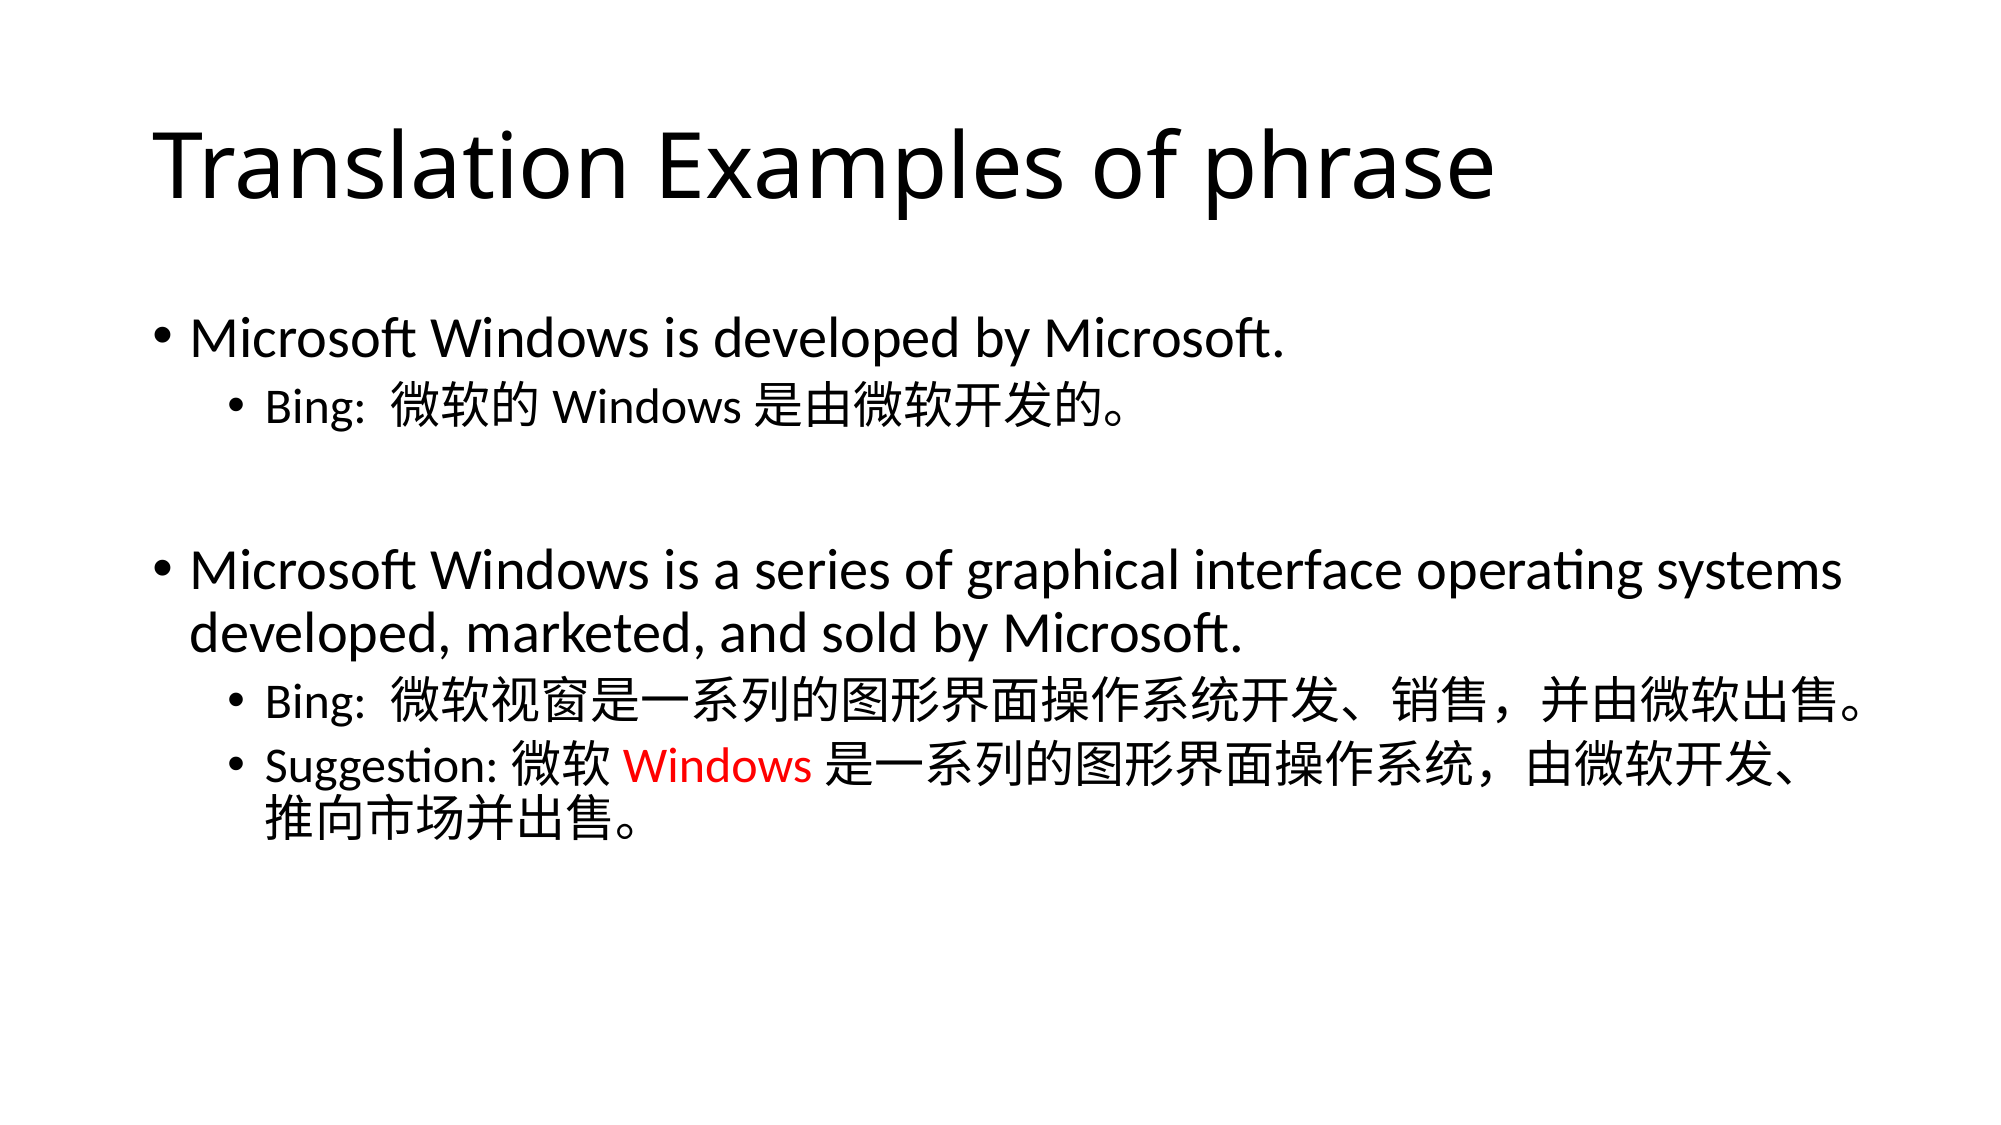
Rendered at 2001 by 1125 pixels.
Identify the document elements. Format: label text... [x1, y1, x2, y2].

title Translation Examples of phrase [137, 59, 1863, 278]
list Microsoft Windows is developed by Microsoft. Bing: 微软的Windows是由微软开发的。 Microsoft Windows is a series of graphical interface operating systems developed, marketed, and sold by Microsoft. Bing: 微软视窗是一系列的图形界面操作系统开发、销售，并由微软出售。 Suggestion:微软Windows是一系列的图形界面操作系统，由微软开发、推向市场并出售。 [137, 299, 1863, 1014]
